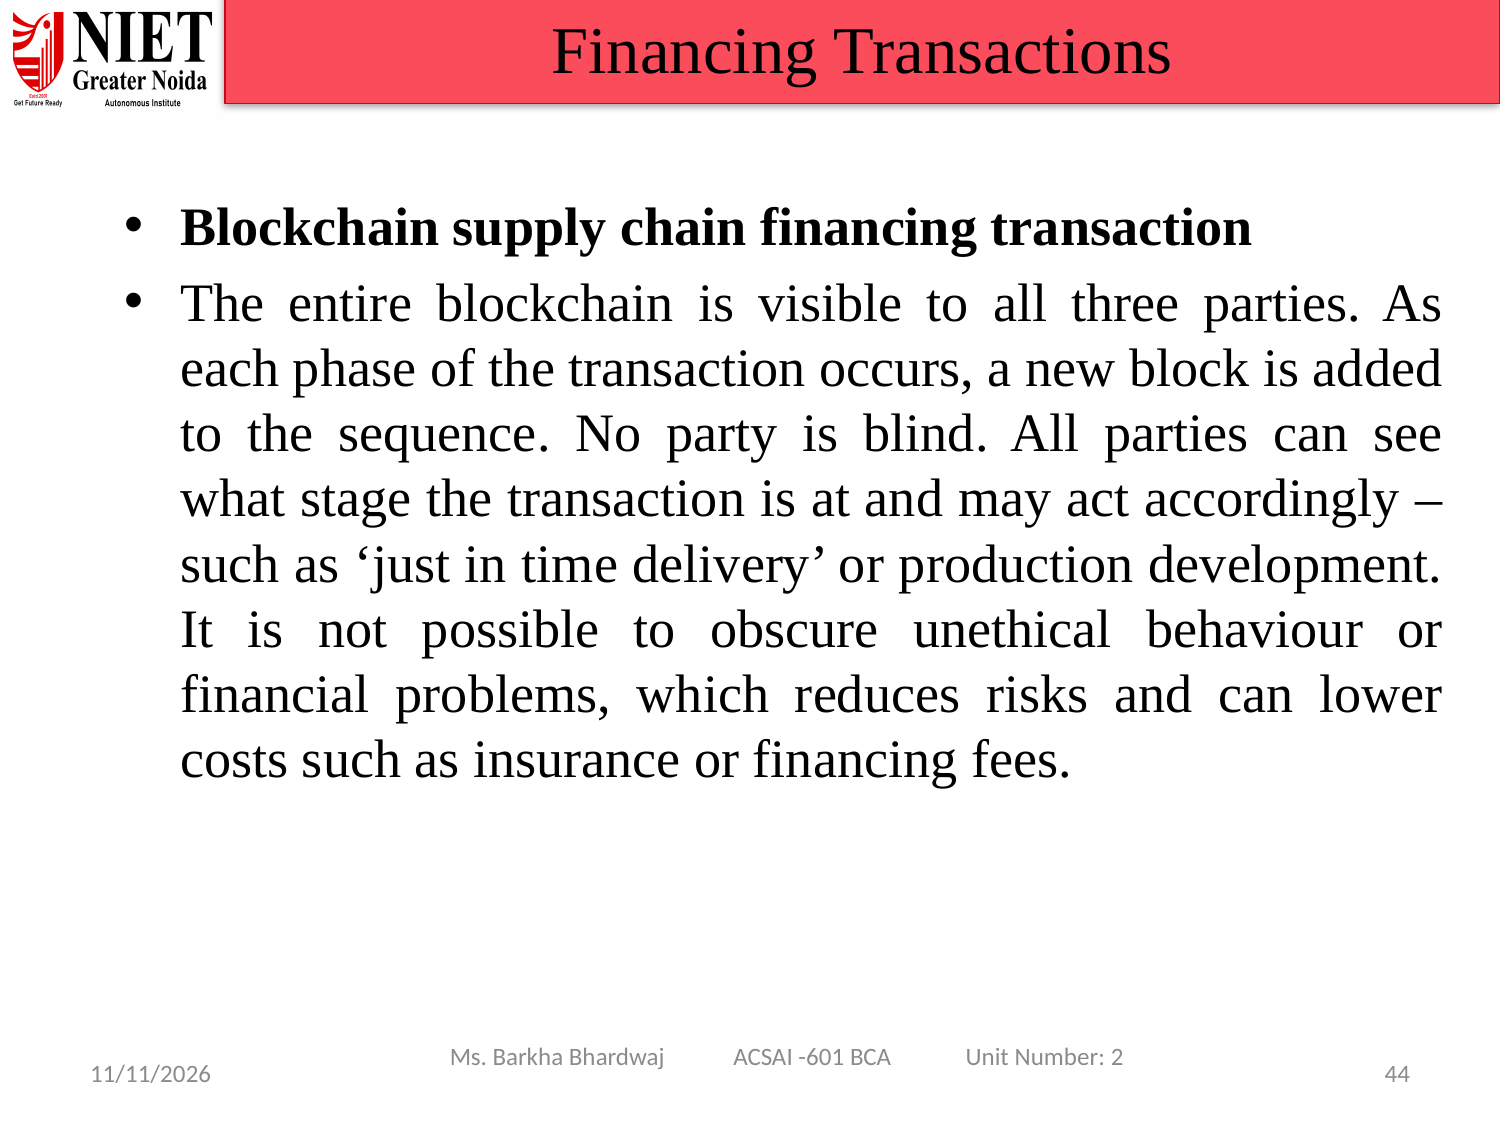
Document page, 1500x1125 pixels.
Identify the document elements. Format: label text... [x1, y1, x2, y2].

slide_number 44 [1074, 1042, 1425, 1103]
text_box Financing Transactions [224, 0, 1500, 104]
picture [0, 0, 225, 120]
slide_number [75, 1042, 425, 1103]
list Blockchain supply chain financing transaction The entire blockchain is visible to all three parties. As each phase of the transaction occurs, a new block is added to the sequence. No party is blind. All parties can see what stage the transaction is at and may act accordingly – such as ‘just in time delivery’ or production development. It is not possible to obscure unethical behaviour or financial problems, which reduces risks and can lower costs such as insurance or financing fees. [109, 184, 1460, 927]
footer Ms. Barkha Bhardwaj ACSAI -601 BCA Unit Number: 2 [375, 1025, 1200, 1085]
